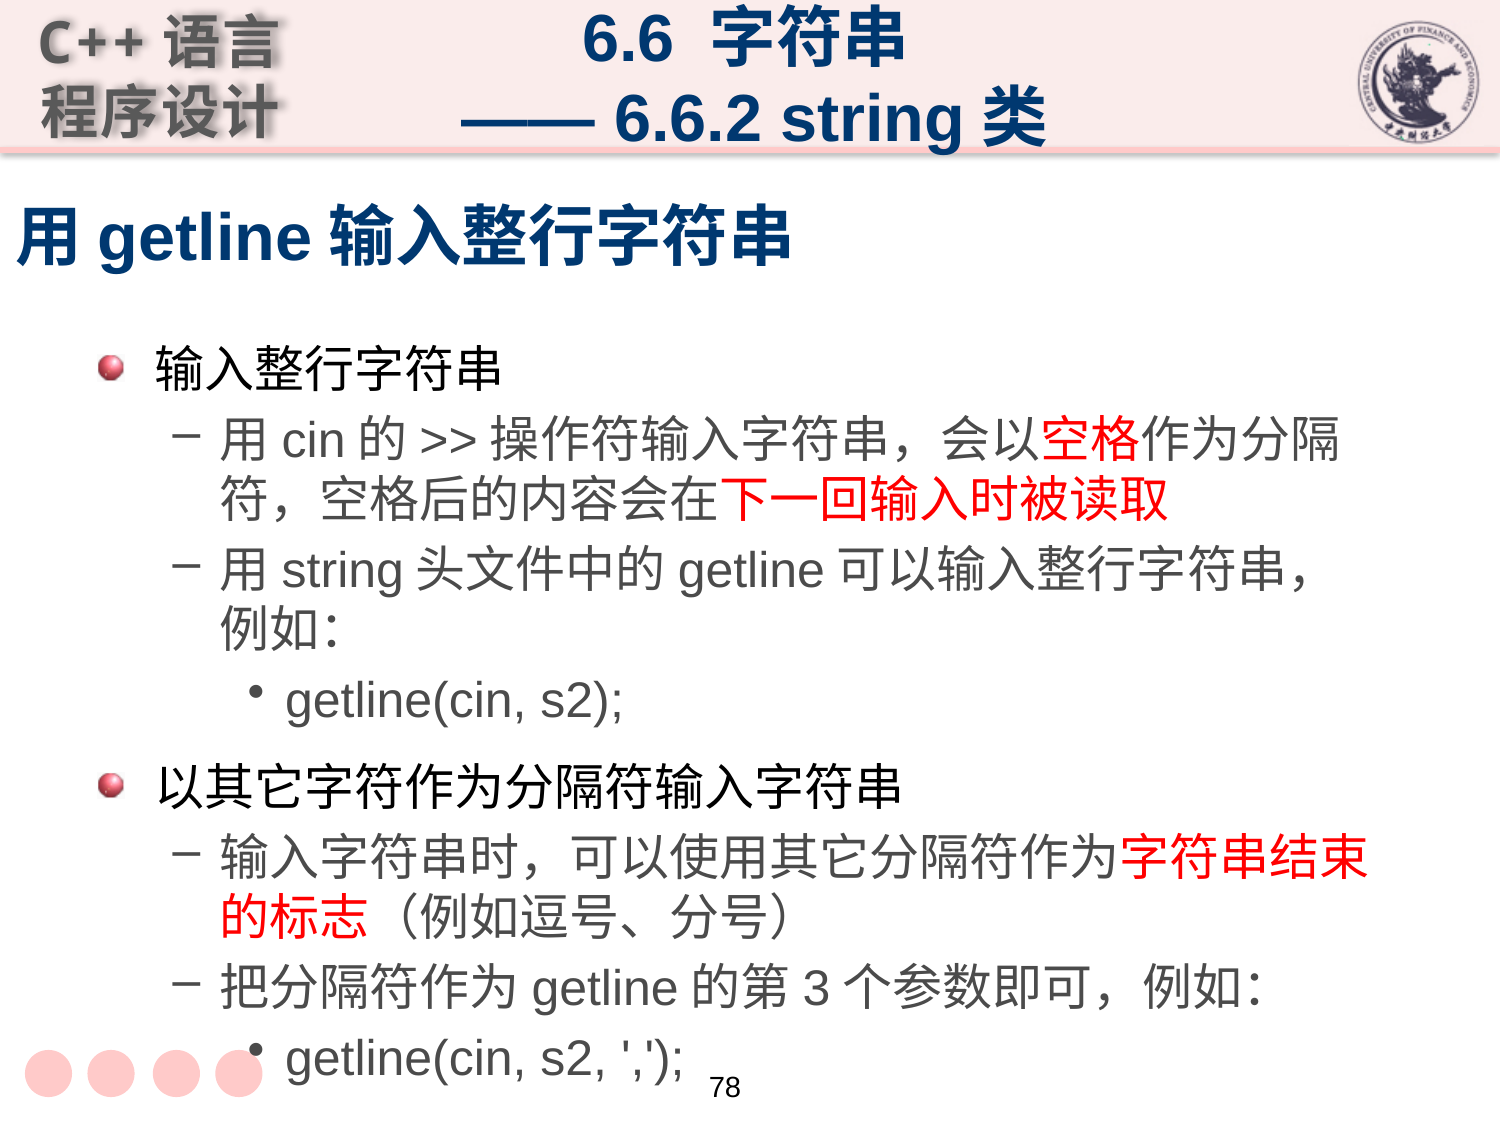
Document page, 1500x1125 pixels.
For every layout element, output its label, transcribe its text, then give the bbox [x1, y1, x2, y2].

text_box 6.6 字符串 —— 6.6.2 string类 [87, 39, 1405, 110]
picture [97, 354, 125, 382]
picture [97, 772, 125, 799]
picture [0, 0, 1500, 147]
list 输入整行字符串 用cin的>>操作符输入字符串，会以空格作为分隔符，空格后的内容会在下一回输入时被读取 用string头文件中的getline可以输入整行字符串，例如： getline(cin, s2); 以其它字符作为分隔符输入字符串 输入字符串时，可以使用其它分隔符作为字符串结束的标志（例如逗号、分号） 把分隔符作为getline的第3个参数即可，例如： getline(cin, s2, ','); [82, 312, 1401, 1026]
slide_number 78 [674, 1046, 776, 1125]
title 用getline输入整行字符串 [0, 155, 1100, 313]
